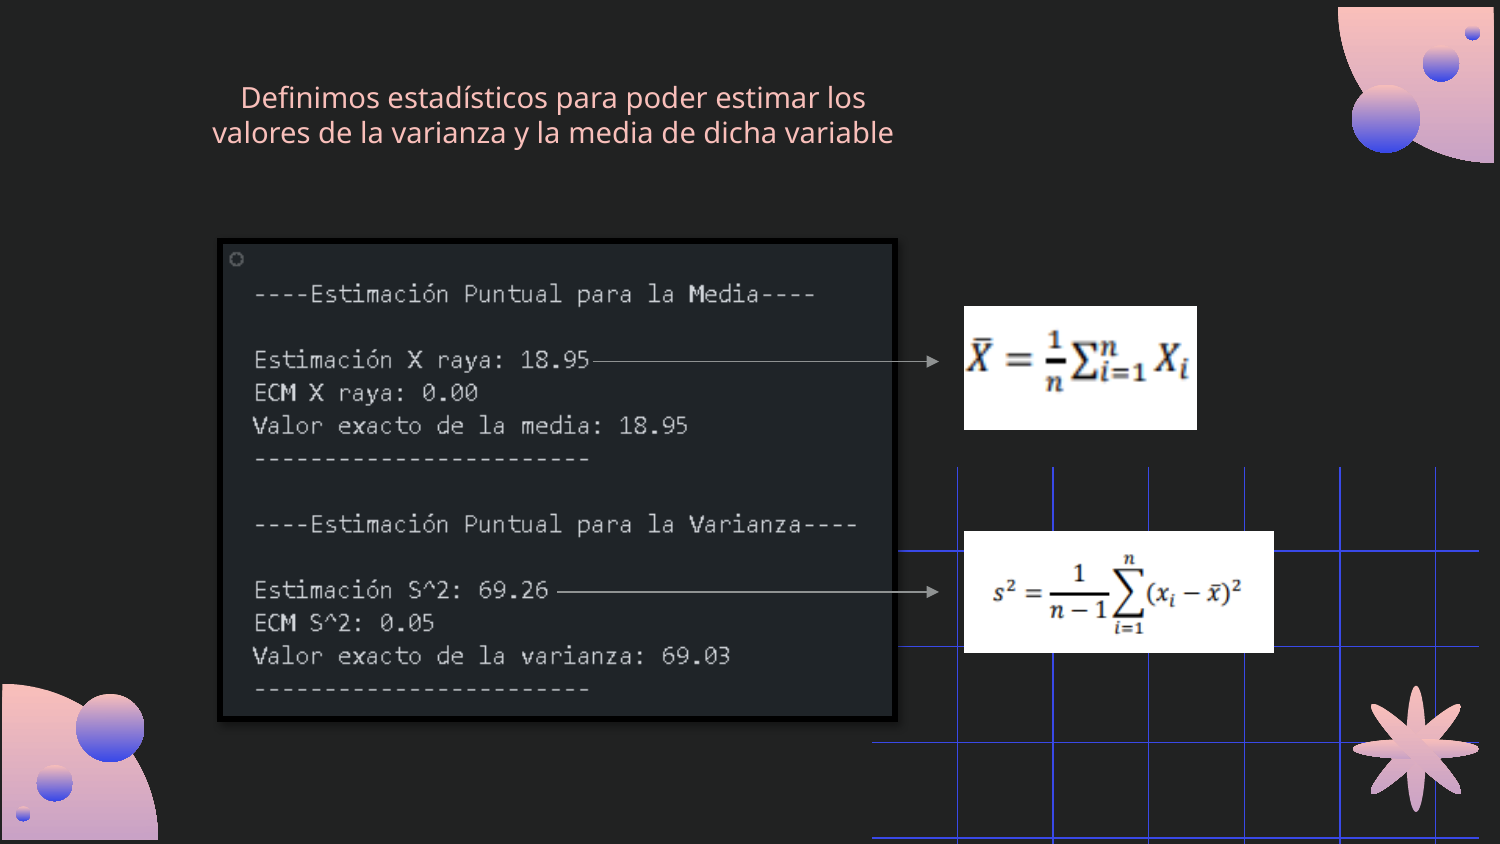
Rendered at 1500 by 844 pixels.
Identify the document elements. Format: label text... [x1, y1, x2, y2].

picture [222, 243, 892, 717]
picture [963, 531, 1274, 653]
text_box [2, 683, 159, 840]
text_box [1337, 6, 1494, 163]
title Definimos estadísticos para poder estimar los valores de la varianza y la media de dicha variable [178, 64, 929, 220]
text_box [1352, 685, 1480, 813]
picture [963, 306, 1197, 430]
